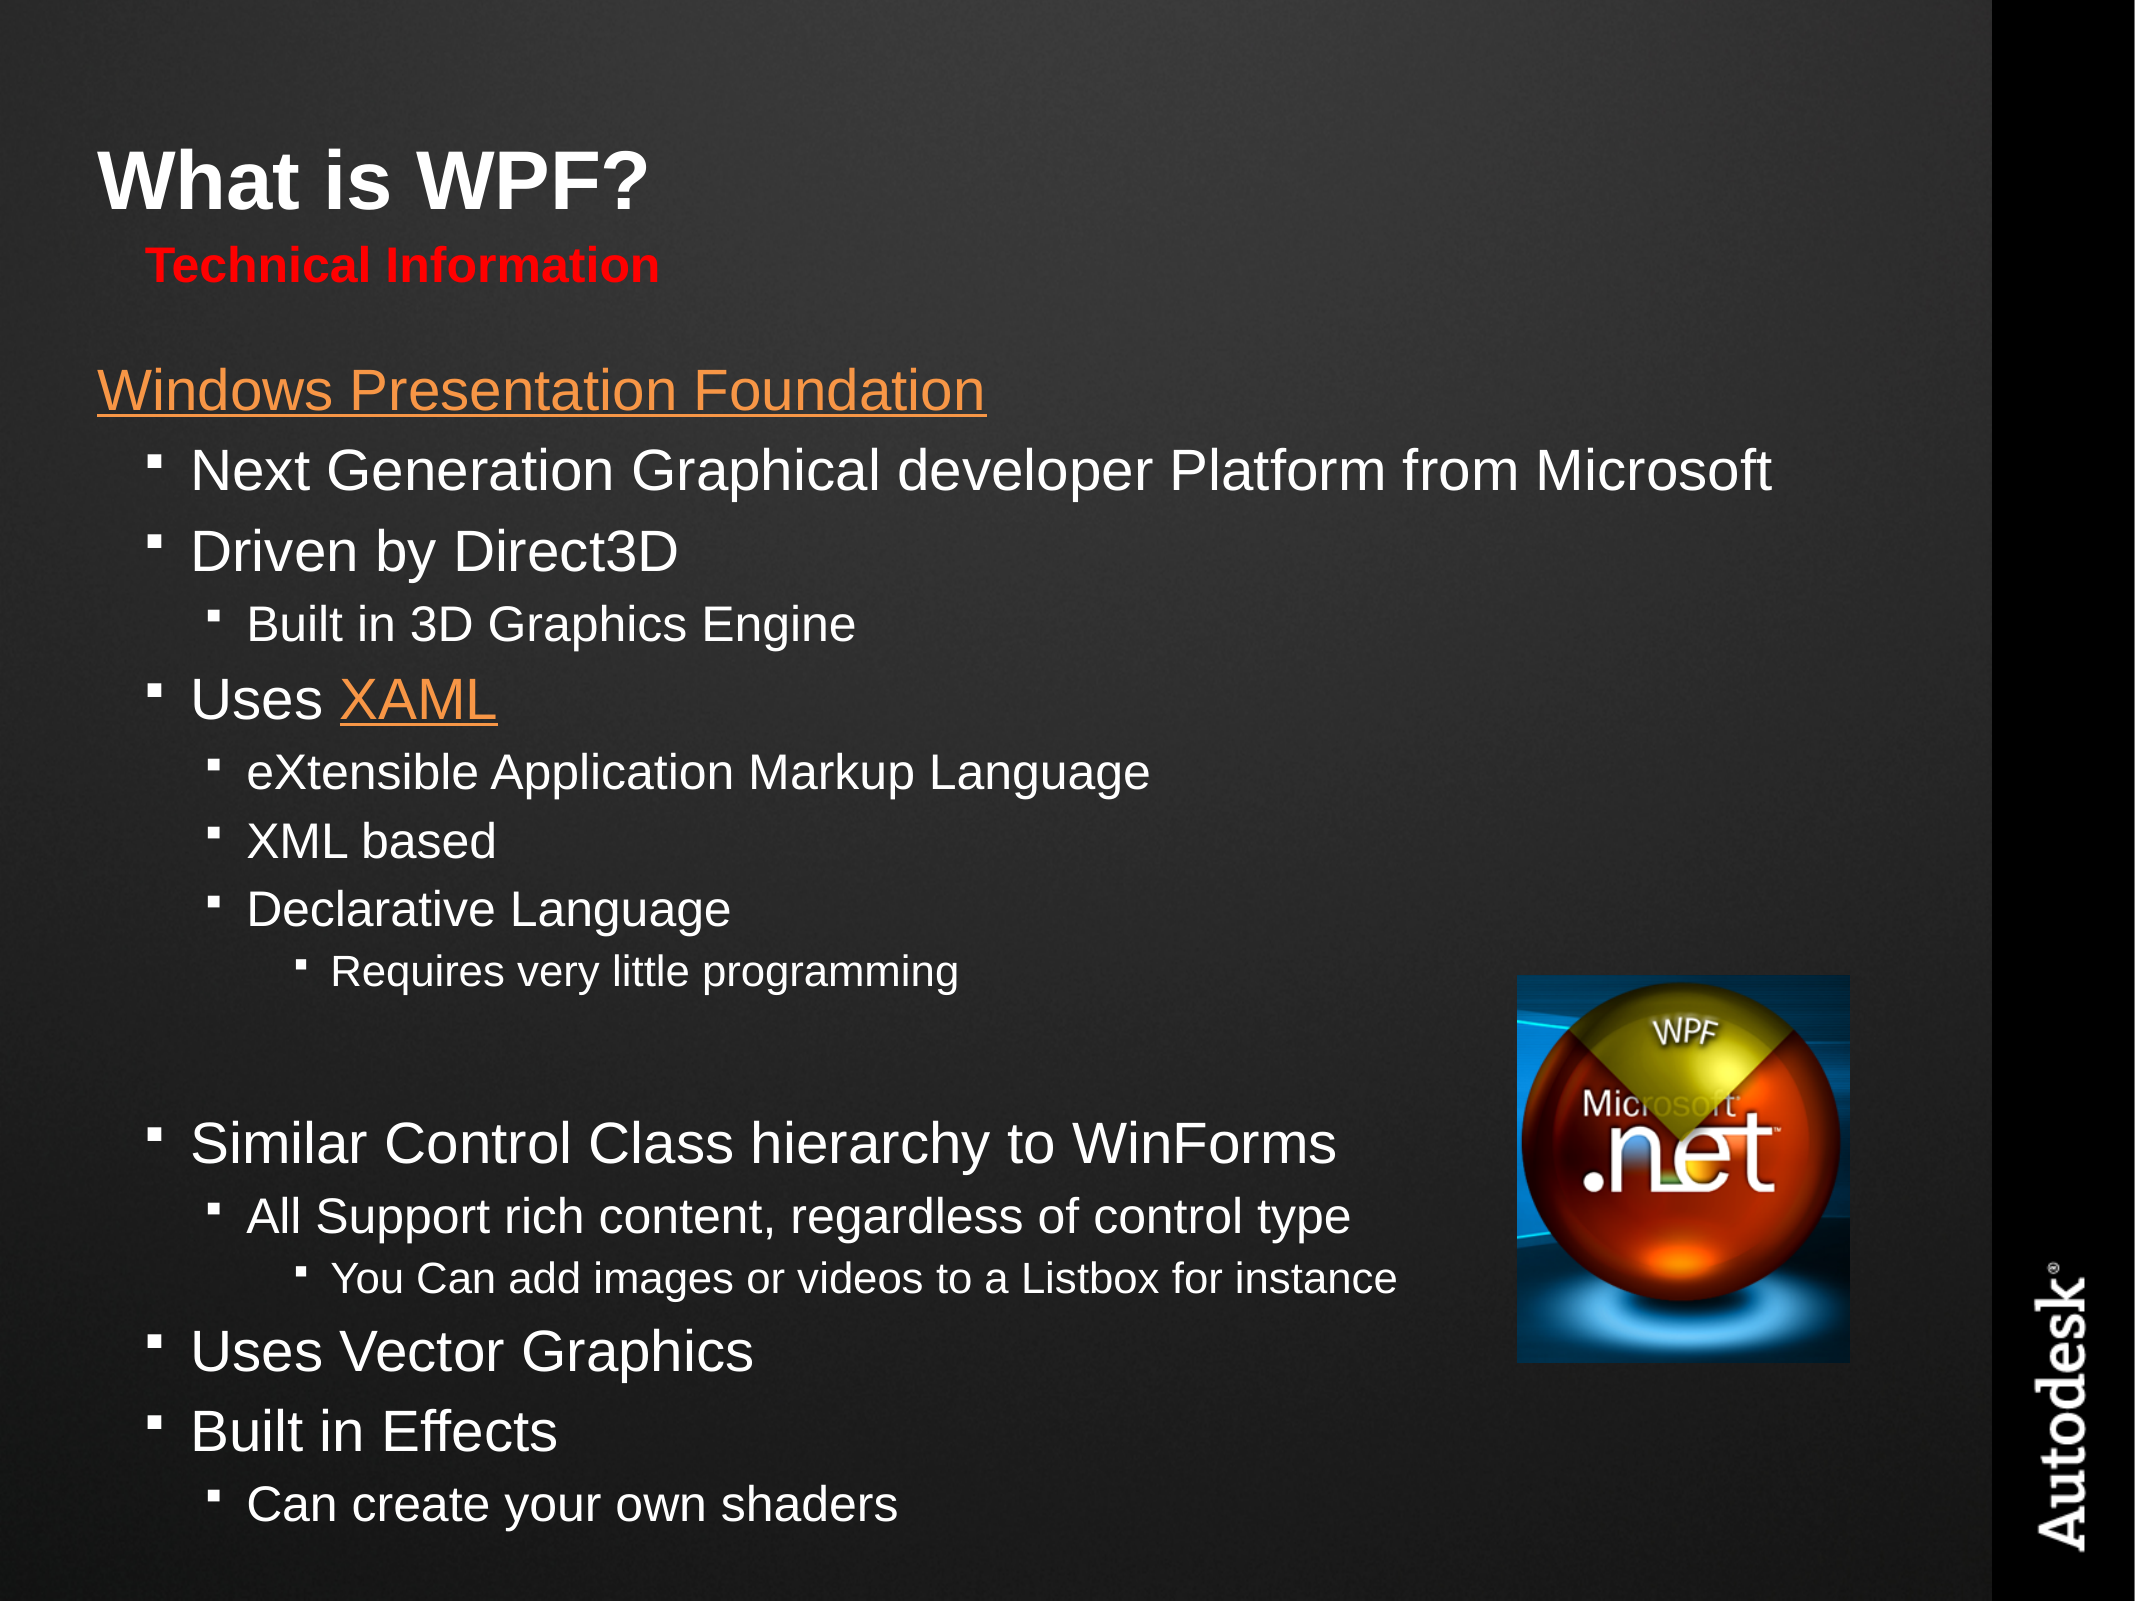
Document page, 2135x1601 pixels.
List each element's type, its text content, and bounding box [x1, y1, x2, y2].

text_box Technical Information [130, 225, 906, 300]
list Windows Presentation Foundation Next Generation Graphical developer Platform from Microsoft Driven by Direct3D Built in 3D Graphics Engine Uses XAML eXtensible Application Markup Language XML based Declarative Language Requires very little programming Similar Control Class hierarchy to WinForms All Support rich content, regardless of control type You Can add images or videos to a Listbox for instance Uses Vector Graphics Built in Effects Can create your own shaders [96, 351, 2028, 1452]
title What is WPF? [96, 59, 2028, 293]
picture [0, 0, 2135, 1601]
